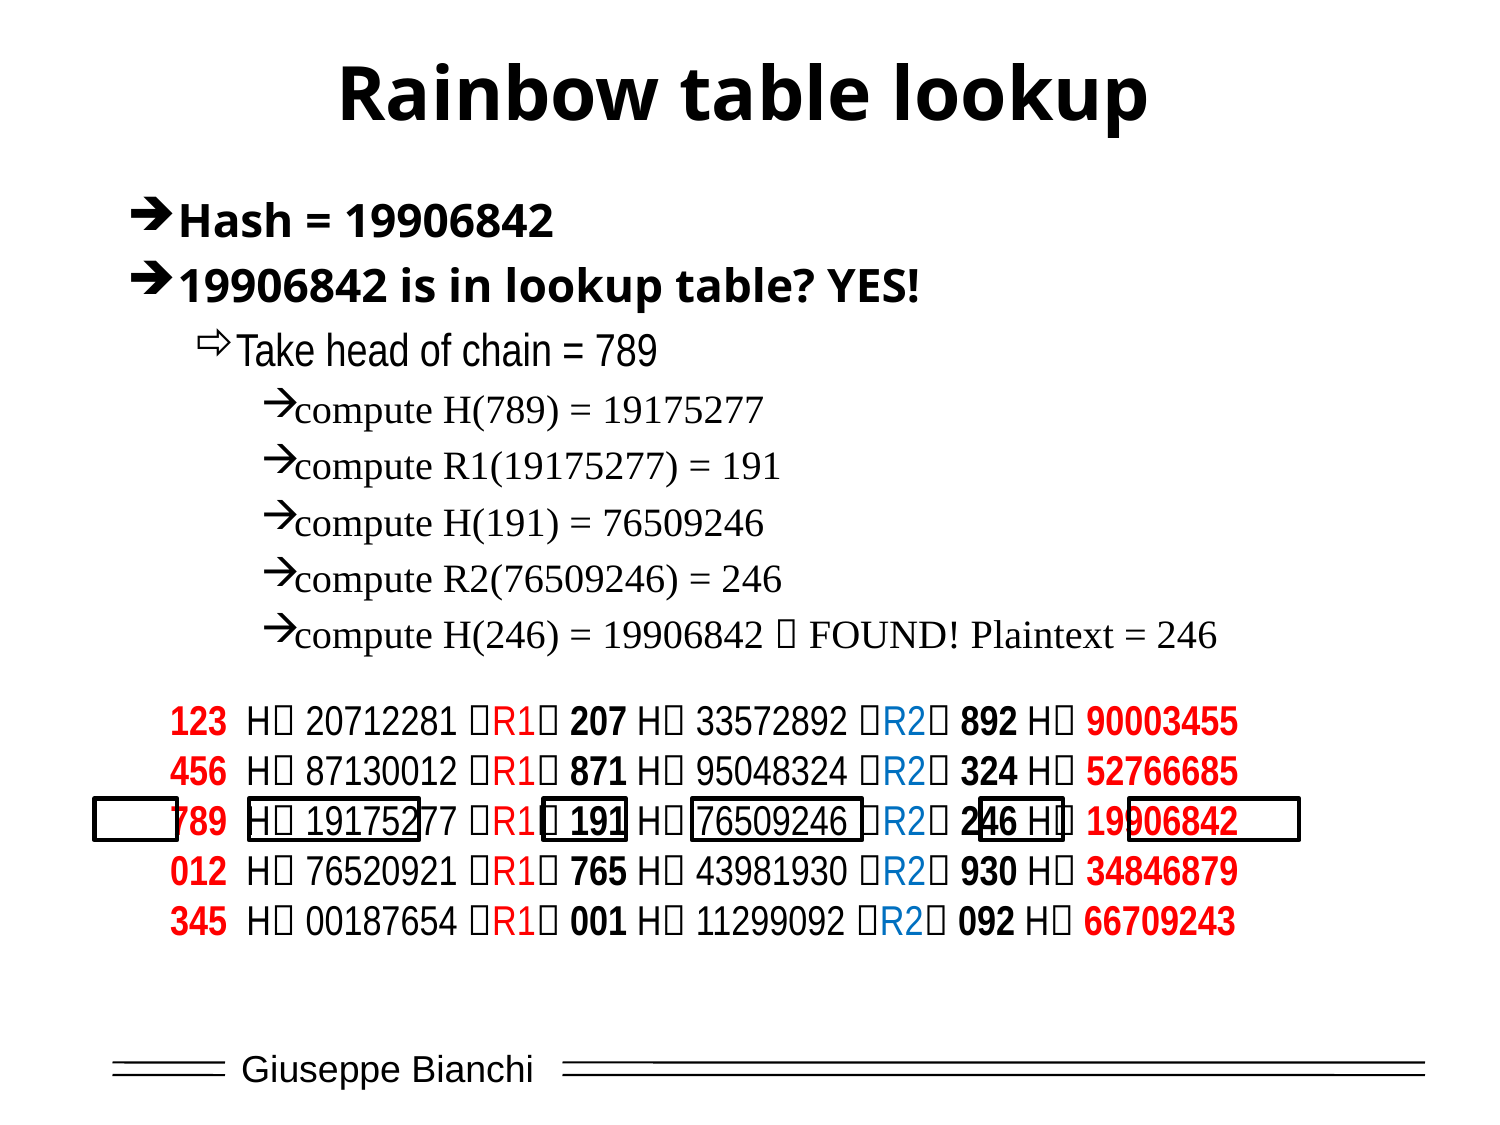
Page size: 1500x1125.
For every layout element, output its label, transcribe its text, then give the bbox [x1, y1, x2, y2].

text_box [248, 798, 420, 840]
list Hash = 19906842 19906842 is in lookup table? YES! Take head of chain = 789 compute H(789) = 19175277 compute R1(19175277) = 191 compute H(191) = 76509246 compute R2(76509246) = 246 compute H(246) = 19906842  FOUND! Plaintext = 246 [112, 184, 1436, 669]
text_box [1129, 798, 1300, 840]
text_box [980, 798, 1063, 840]
text_box [94, 798, 177, 840]
title Rainbow table lookup [112, 36, 1376, 144]
text_box [691, 798, 863, 840]
text_box 123 H 20712281 R1 207 H 33572892 R2 892 H 90003455 456 H 87130012 R1 871 H 95048324 R2 324 H 52766685 789 H 19175277 R1 191 H 76509246 R2 246 H 19906842 012 H 76520921 R1 765 H 43981930 R2 930 H 34846879 345 H 00187654 R1 001 H 11299092 R2 092 H 66709243 [155, 686, 1254, 952]
text_box [543, 798, 626, 840]
